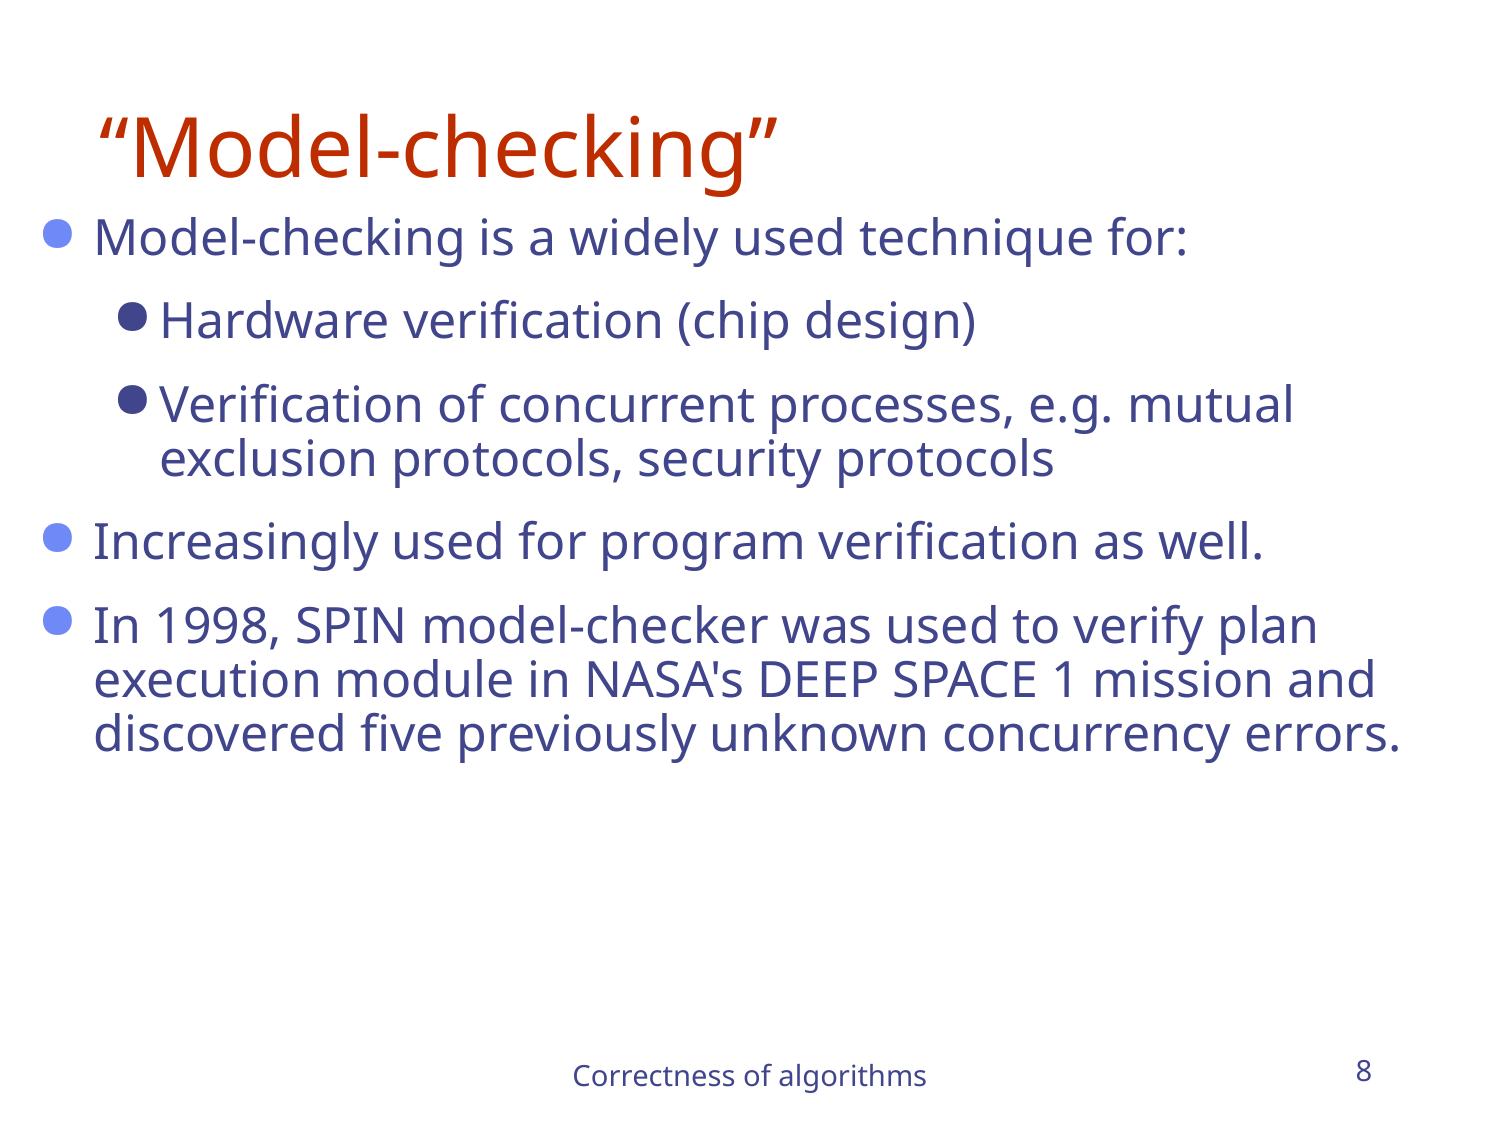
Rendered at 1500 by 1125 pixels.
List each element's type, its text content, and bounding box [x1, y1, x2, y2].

slide_number 8 [1074, 1024, 1388, 1101]
list Model-checking is a widely used technique for: Hardware verification (chip design) Verification of concurrent processes, e.g. mutual exclusion protocols, security protocols Increasingly used for program verification as well. In 1998, SPIN model-checker was used to verify plan execution module in NASA's DEEP SPACE 1 mission and discovered five previously unknown concurrency errors. [37, 212, 1463, 1001]
title “Model-checking” [99, 49, 1376, 212]
footer Correctness of algorithms [512, 1024, 988, 1101]
